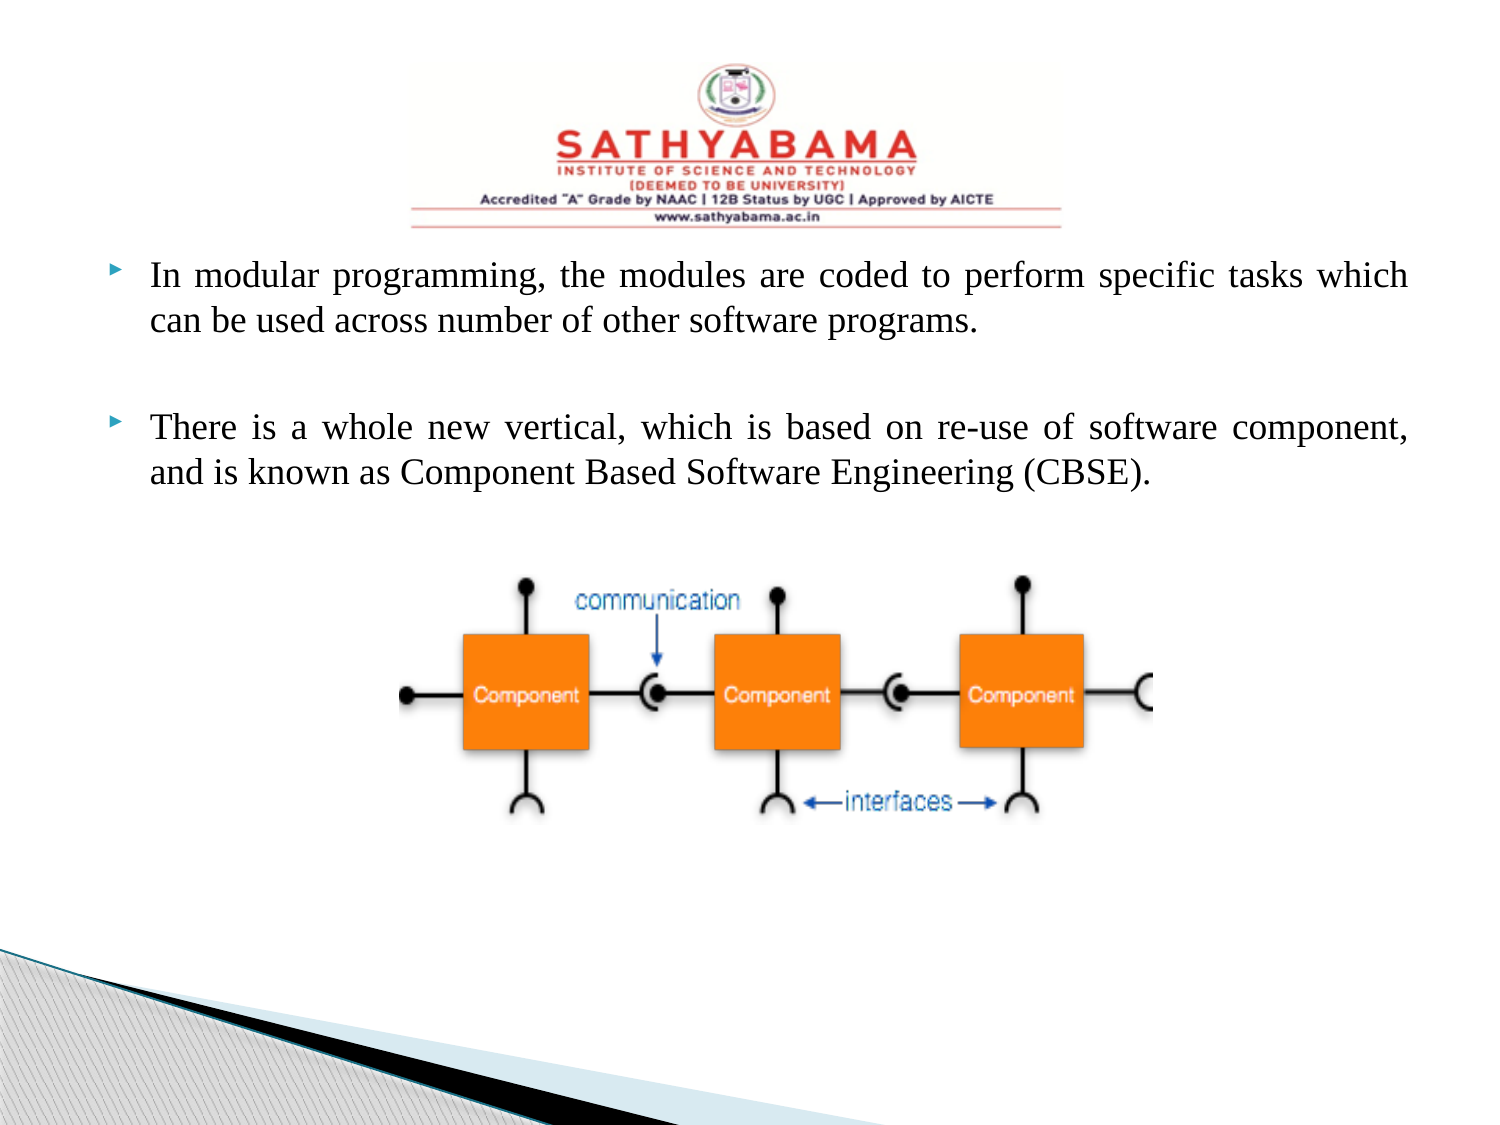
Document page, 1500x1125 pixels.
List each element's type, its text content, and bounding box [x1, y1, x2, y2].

picture [330, 62, 1170, 243]
list In modular programming, the modules are coded to perform specific tasks which can be used across number of other software programs. There is a whole new vertical, which is based on re-use of software component, and is known as Component Based Software Engineering (CBSE). [75, 243, 1425, 986]
picture [399, 574, 1154, 826]
